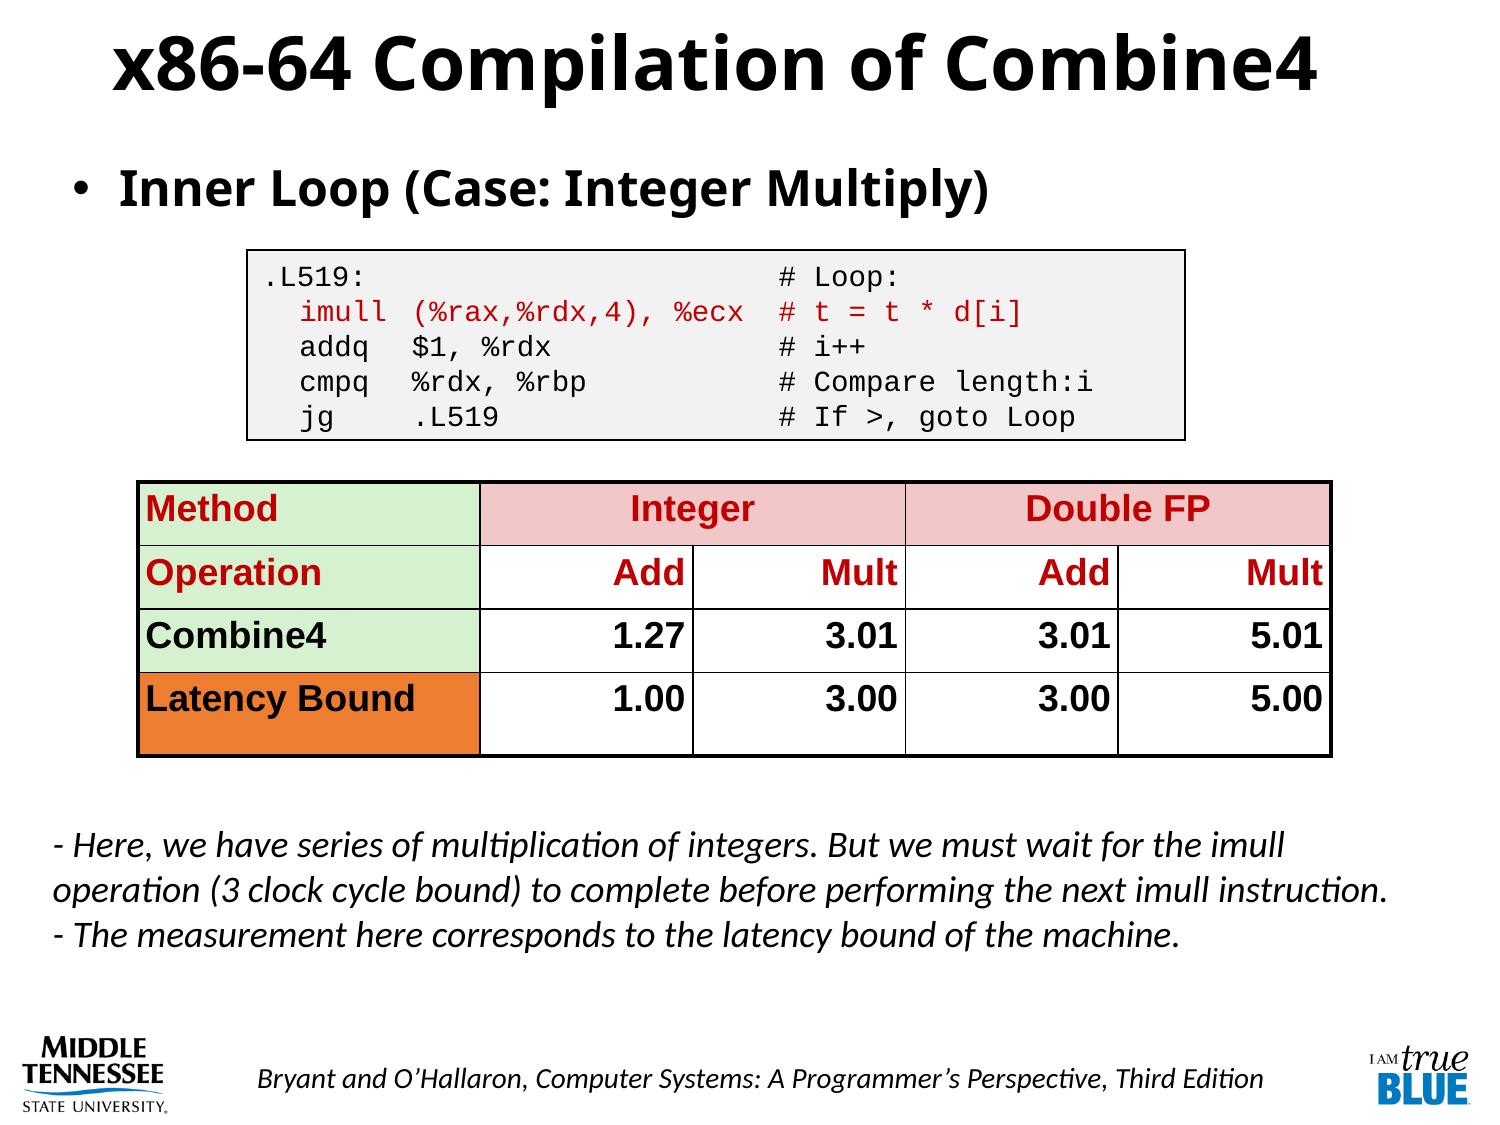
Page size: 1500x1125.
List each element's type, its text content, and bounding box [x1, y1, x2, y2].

table_cell Mult [694, 546, 905, 608]
table_cell 5.01 [1119, 610, 1329, 672]
table_cell 1.00 [481, 673, 692, 754]
table_cell 1.27 [481, 610, 692, 672]
text_box - Here, we have series of multiplication of integers. But we must wait for the imull operation (3 clock cycle bound) to complete before performing the next imull instruction. - The measurement here corresponds to the latency bound of the machine. [38, 812, 1431, 1008]
table_header Method [140, 484, 479, 545]
table_cell 3.00 [694, 673, 905, 754]
table_header Integer [481, 484, 905, 545]
table_cell Add [906, 546, 1117, 608]
table_header Double FP [906, 484, 1329, 545]
table_cell Combine4 [140, 610, 479, 672]
title x86-64 Compilation of Combine4 [93, 3, 1339, 129]
text_box .L519: # Loop: imull (%rax,%rdx,4), %ecx # t = t * d[i] addq $1, %rdx # i++ cmpq %rdx, %rbp # Compare length:i jg .L519 # If >, goto Loop [247, 250, 1185, 440]
list Inner Loop (Case: Integer Multiply) [57, 155, 1412, 268]
table_cell Operation [140, 546, 479, 608]
table_cell 3.00 [906, 673, 1117, 754]
table_cell Add [481, 546, 692, 608]
table_cell 5.00 [1119, 673, 1329, 754]
table_cell Latency Bound [140, 673, 479, 754]
table_cell 3.01 [694, 610, 905, 672]
table_cell 3.01 [906, 610, 1117, 672]
picture [8, 1027, 174, 1122]
picture [1360, 1034, 1485, 1115]
table_cell Mult [1119, 546, 1329, 608]
